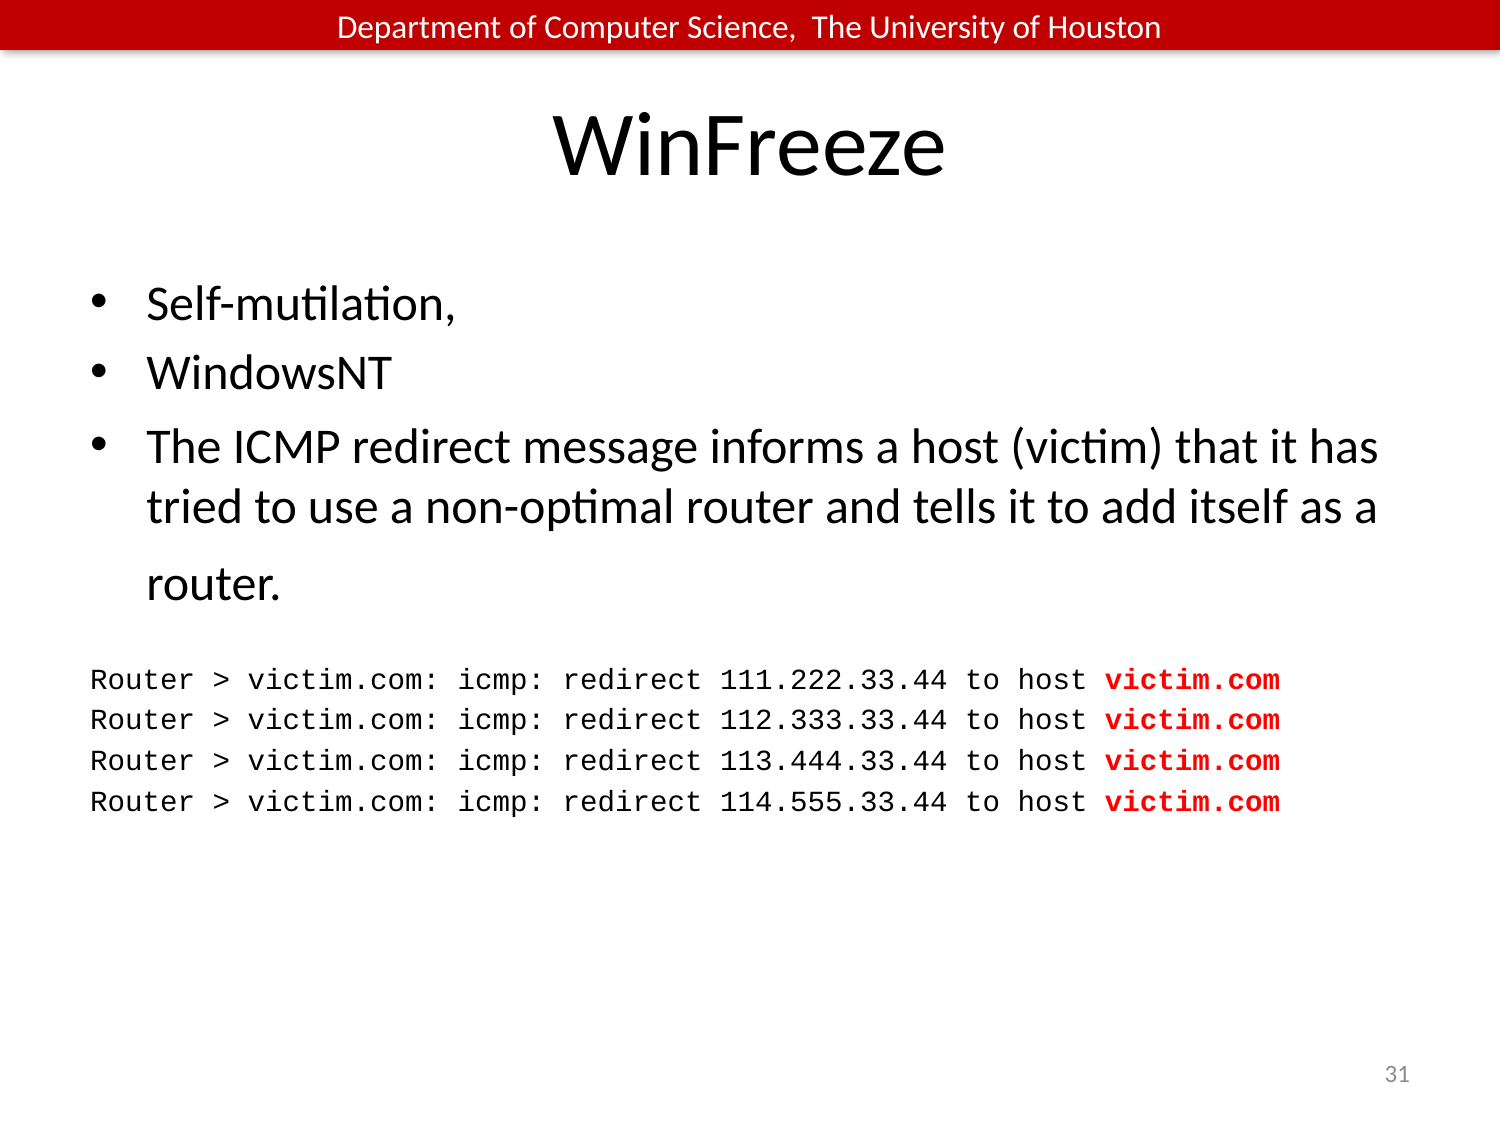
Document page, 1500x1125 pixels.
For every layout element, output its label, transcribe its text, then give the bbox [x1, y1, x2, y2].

title WinFreeze [75, 45, 1425, 233]
list Self-mutilation, WindowsNT The ICMP redirect message informs a host (victim) that it has tried to use a non-optimal router and tells it to add itself as a router. Router > victim.com: icmp: redirect 111.222.33.44 to host victim.com Router > victim.com: icmp: redirect 112.333.33.44 to host victim.com Router > victim.com: icmp: redirect 113.444.33.44 to host victim.com Router > victim.com: icmp: redirect 114.555.33.44 to host victim.com [75, 262, 1425, 1005]
slide_number 31 [1074, 1042, 1425, 1103]
